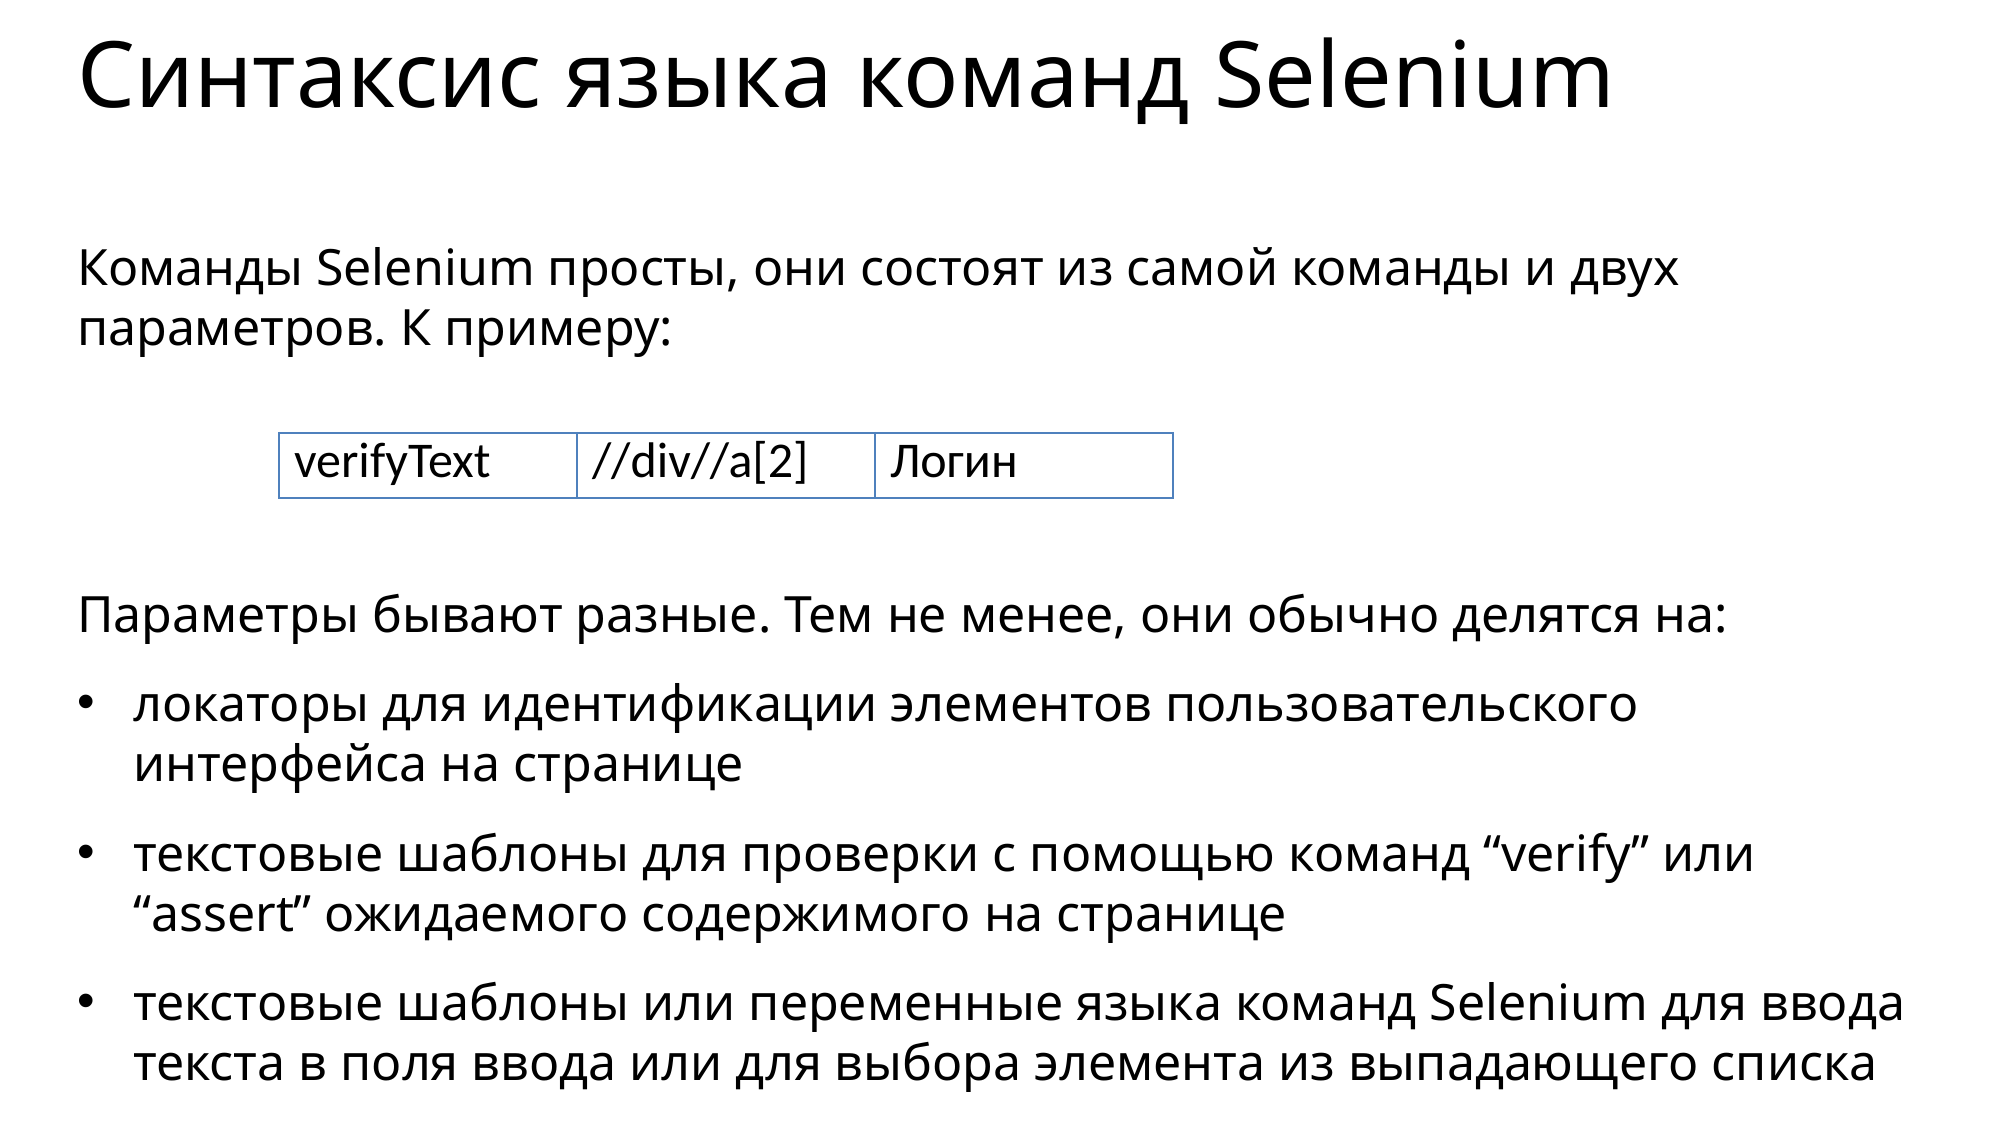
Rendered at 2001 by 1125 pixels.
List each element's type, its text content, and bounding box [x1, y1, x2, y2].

title Синтаксис языка команд Selenium [62, 29, 1953, 205]
table_header //div//a[2] [578, 434, 874, 497]
table_header Логин [876, 434, 1172, 497]
table_header verifyText [280, 434, 576, 497]
list Команды Selenium просты, они состоят из самой команды и двух параметров. К примеру: Параметры бывают разные. Тем не менее, они обычно делятся на: локаторы для идентификации элементов пользовательского интерфейса на странице текстовые шаблоны для проверки с помощью команд “verify” или “assert” ожидаемого содержимого на странице текстовые шаблоны или переменные языка команд Selenium для ввода текста в поля ввода или для выбора элемента из выпадающего списка [62, 227, 1953, 1096]
